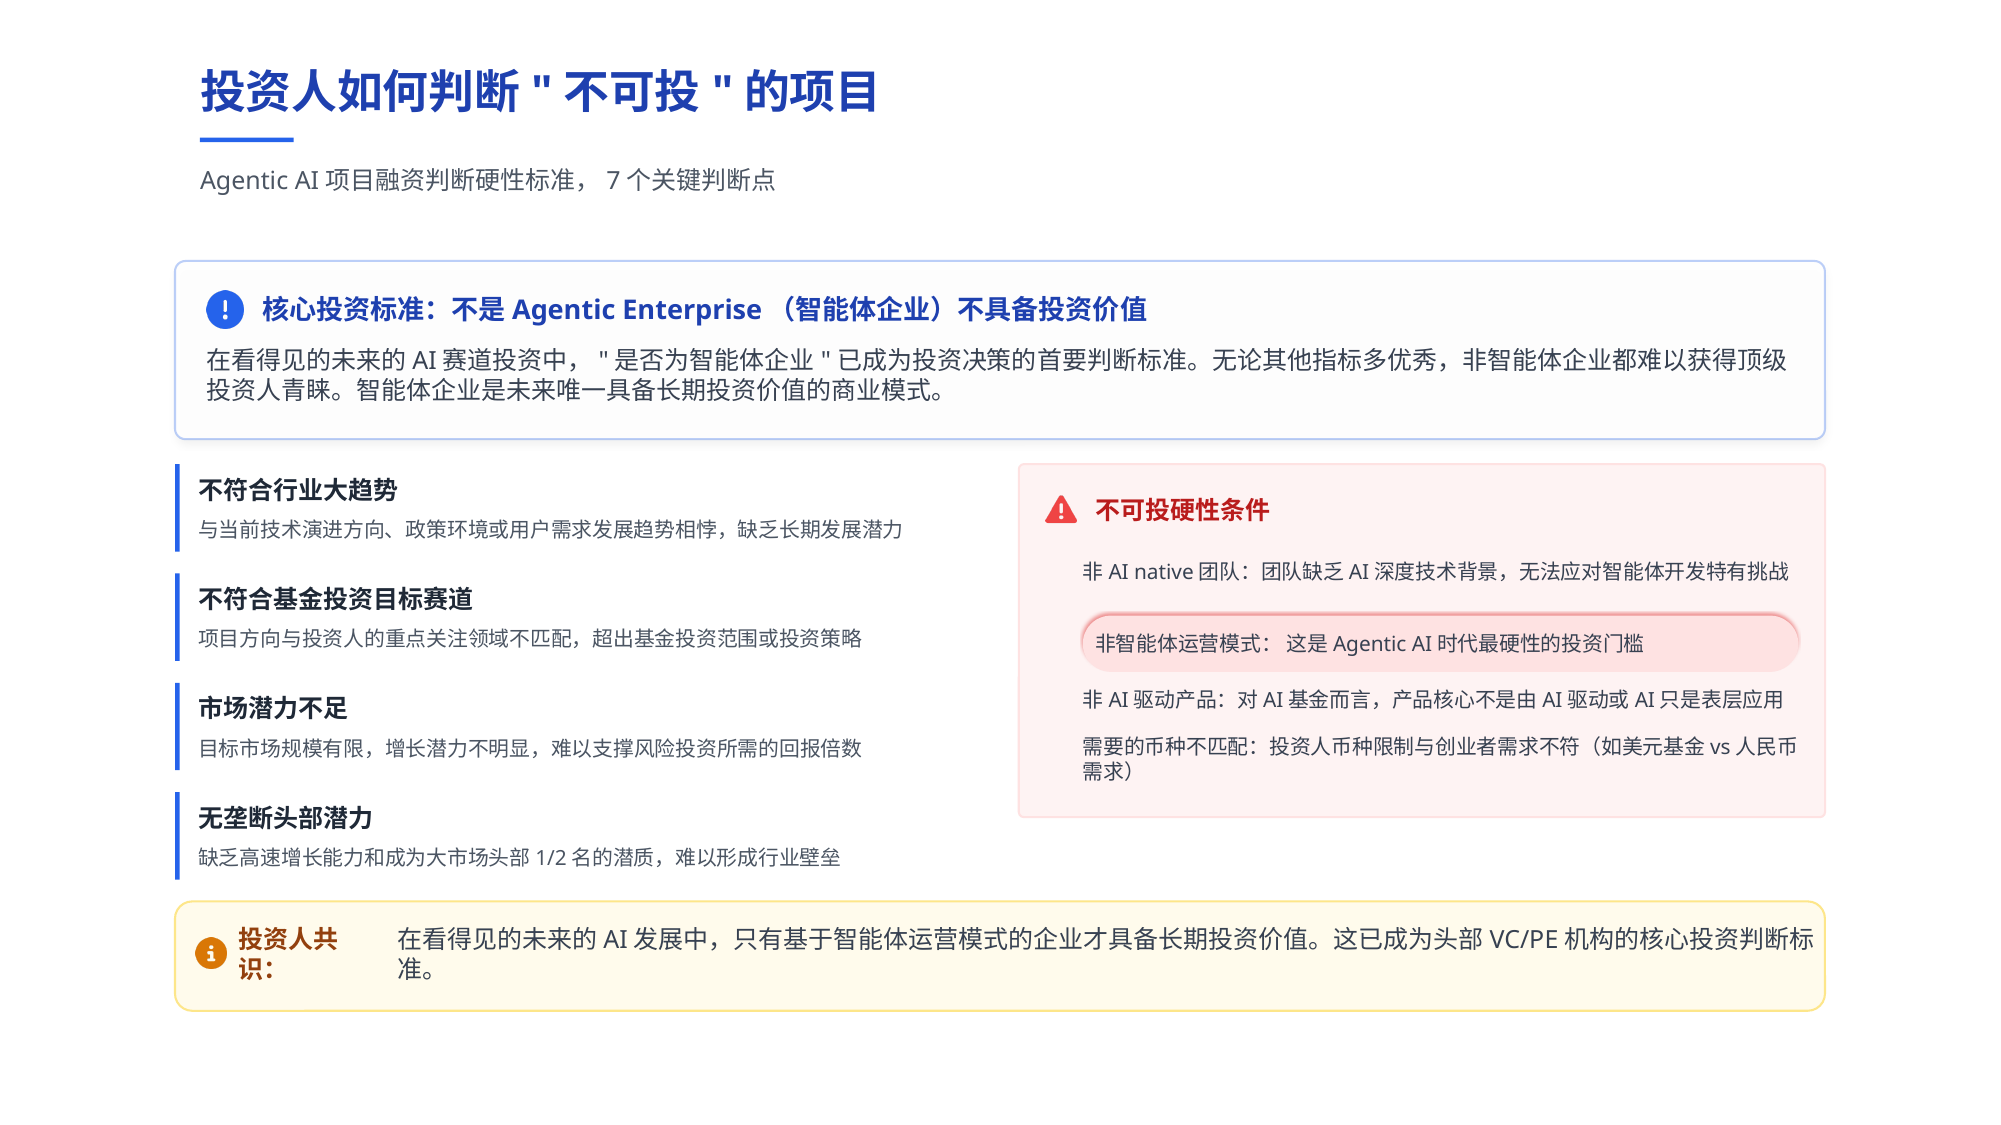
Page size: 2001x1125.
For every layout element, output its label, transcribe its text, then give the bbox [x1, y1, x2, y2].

text_box 项目方向与投资人的重点关注领域不匹配，超出基金投资范围或投资策略 [198, 624, 915, 652]
text_box 目标市场规模有限，增长潜力不明显，难以支撑风险投资所需的回报倍数 [198, 734, 915, 761]
text_box 不符合行业大趋势 [198, 473, 419, 505]
text_box 需要的币种不匹配：投资人币种限制与创业者需求不符（如美元基金vs人民币需求） [1082, 729, 1803, 788]
text_box 无垄断头部潜力 [198, 801, 394, 833]
text_box [1082, 615, 1799, 672]
text_box 缺乏高速增长能力和成为大市场头部1/2名的潜质，难以形成行业壁垒 [198, 843, 881, 871]
text_box 与当前技术演进方向、政策环境或用户需求发展趋势相悖，缺乏长期发展潜力 [198, 515, 959, 543]
text_box [174, 37, 1825, 243]
text_box [180, 792, 969, 880]
text_box [175, 682, 180, 771]
text_box 市场潜力不足 [198, 692, 369, 724]
text_box 投资人共识： [239, 918, 360, 988]
text_box [174, 260, 1825, 440]
text_box [174, 901, 1825, 1011]
text_box Agentic AI项目融资判断硬性标准，7个关键判断点 [199, 164, 780, 196]
text_box [180, 573, 969, 661]
text_box 在看得见的未来的AI发展中，只有基于智能体运营模式的企业才具备长期投资价值。这已成为头部VC/PE机构的核心投资判断标准。 [397, 918, 1817, 988]
text_box 非AI native团队：团队缺乏AI深度技术背景，无法应对智能体开发特有挑战 [1082, 542, 1801, 601]
picture [1045, 493, 1077, 525]
picture [206, 290, 244, 329]
text_box [180, 464, 969, 552]
text_box 非AI驱动产品：对AI基金而言，产品核心不是由AI驱动或AI只是表层应用 [1082, 685, 1797, 713]
text_box 不可投硬性条件 [1095, 493, 1291, 526]
text_box [180, 682, 969, 771]
picture [195, 937, 227, 969]
text_box 不符合基金投资目标赛道 [198, 582, 494, 615]
text_box 非智能体运营模式： 这是Agentic AI时代最硬性的投资门槛 [1095, 629, 1684, 657]
text_box [1018, 464, 1826, 818]
text_box 核心投资标准：不是Agentic Enterprise（智能体企业）不具备投资价值 [262, 292, 1187, 325]
text_box 在看得见的未来的AI赛道投资中，"是否为智能体企业"已成为投资决策的首要判断标准。无论其他指标多优秀，非智能体企业都难以获得顶级投资人青睐。智能体企业是未来唯一具备长期投资价值的商业模式。 [206, 340, 1799, 410]
text_box [175, 792, 180, 880]
text_box 投资人如何判断"不可投"的项目 [199, 62, 898, 119]
text_box [199, 137, 294, 143]
text_box [175, 573, 180, 661]
text_box [175, 464, 180, 552]
